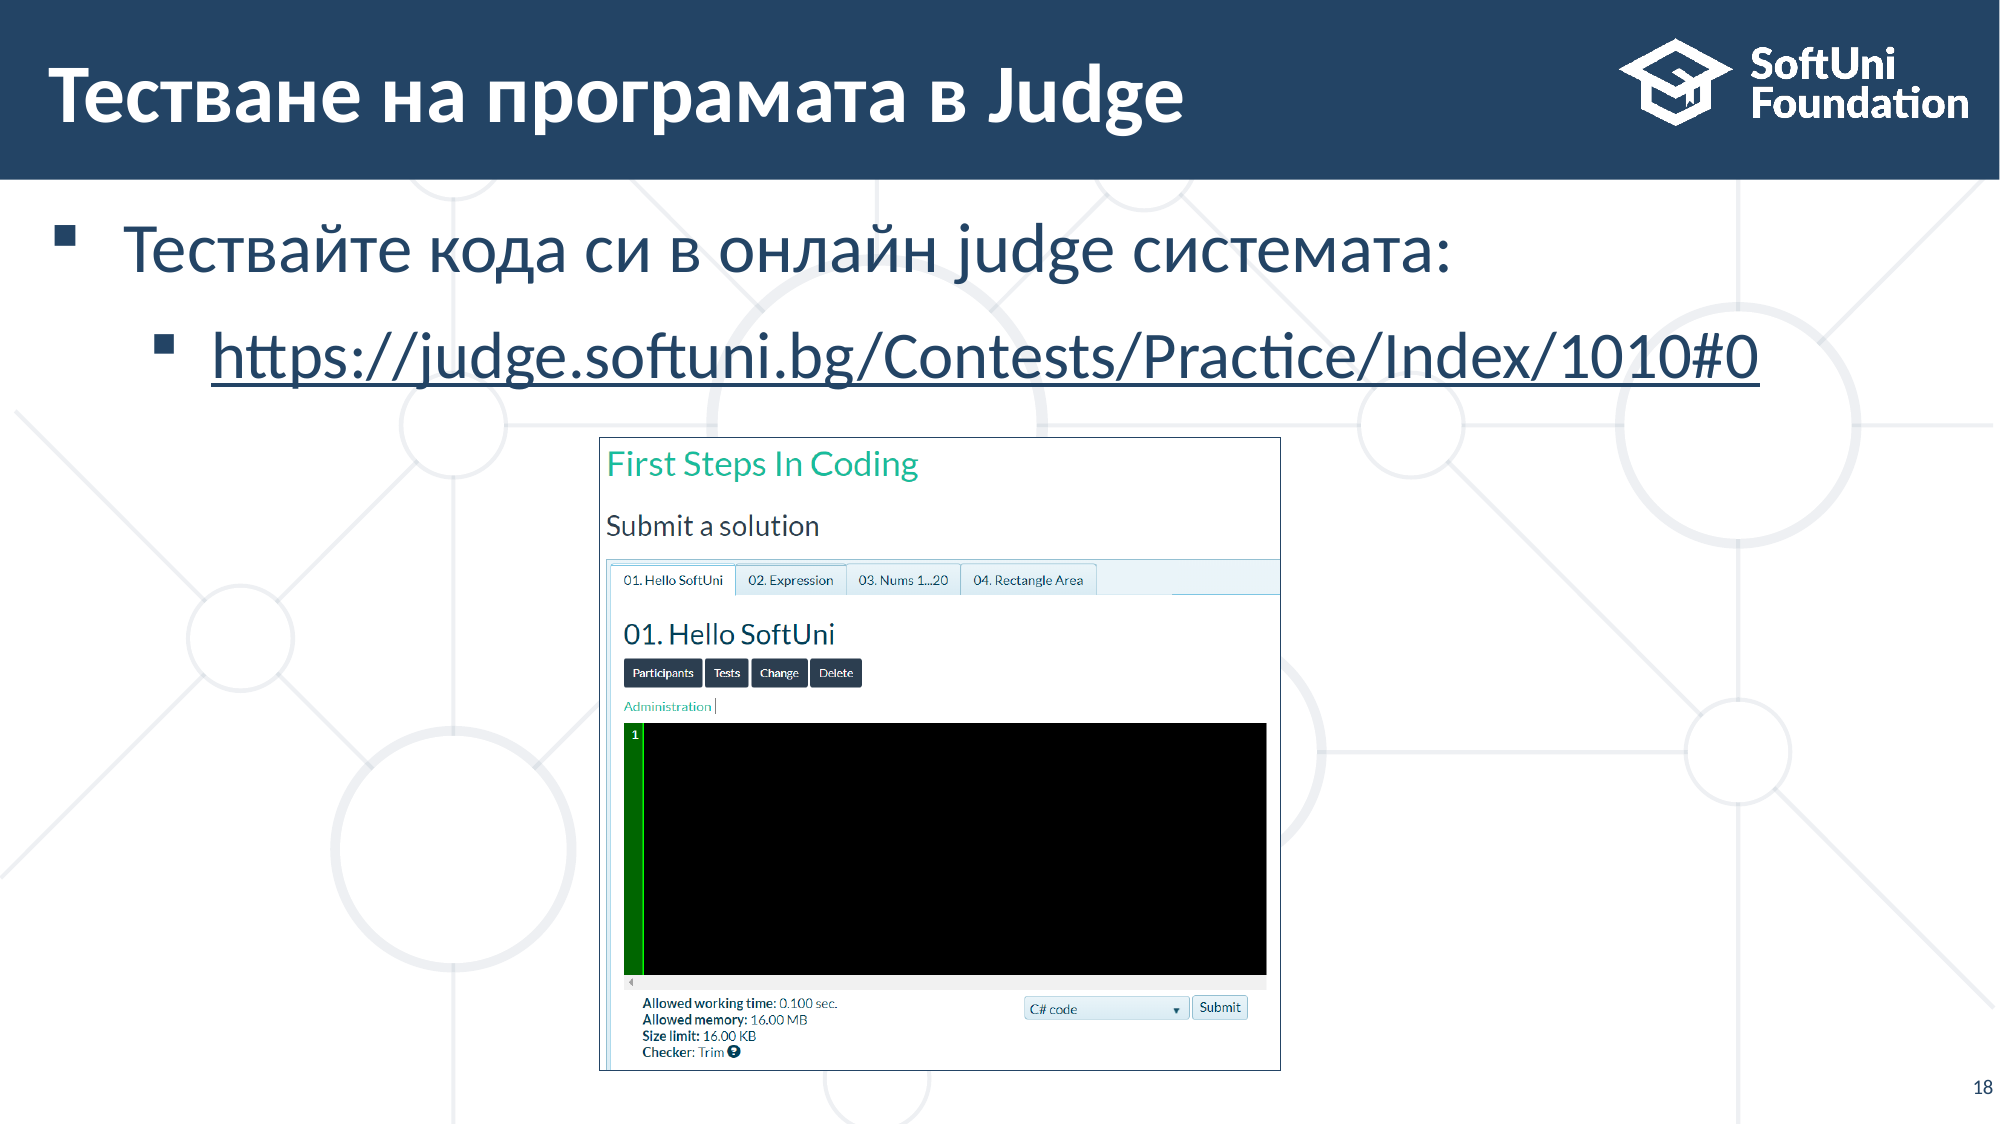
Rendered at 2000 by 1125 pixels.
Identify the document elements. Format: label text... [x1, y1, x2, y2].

picture [599, 437, 1281, 1071]
slide_number 18 [1929, 1070, 2000, 1103]
title Тестване на програмата в Judge [31, 16, 1591, 162]
picture [1618, 38, 1968, 126]
list Тествайте кода си в онлайн judge системата: https://judge.softuni.bg/Contests/Practice/Index/1010#0 [31, 196, 1970, 1050]
